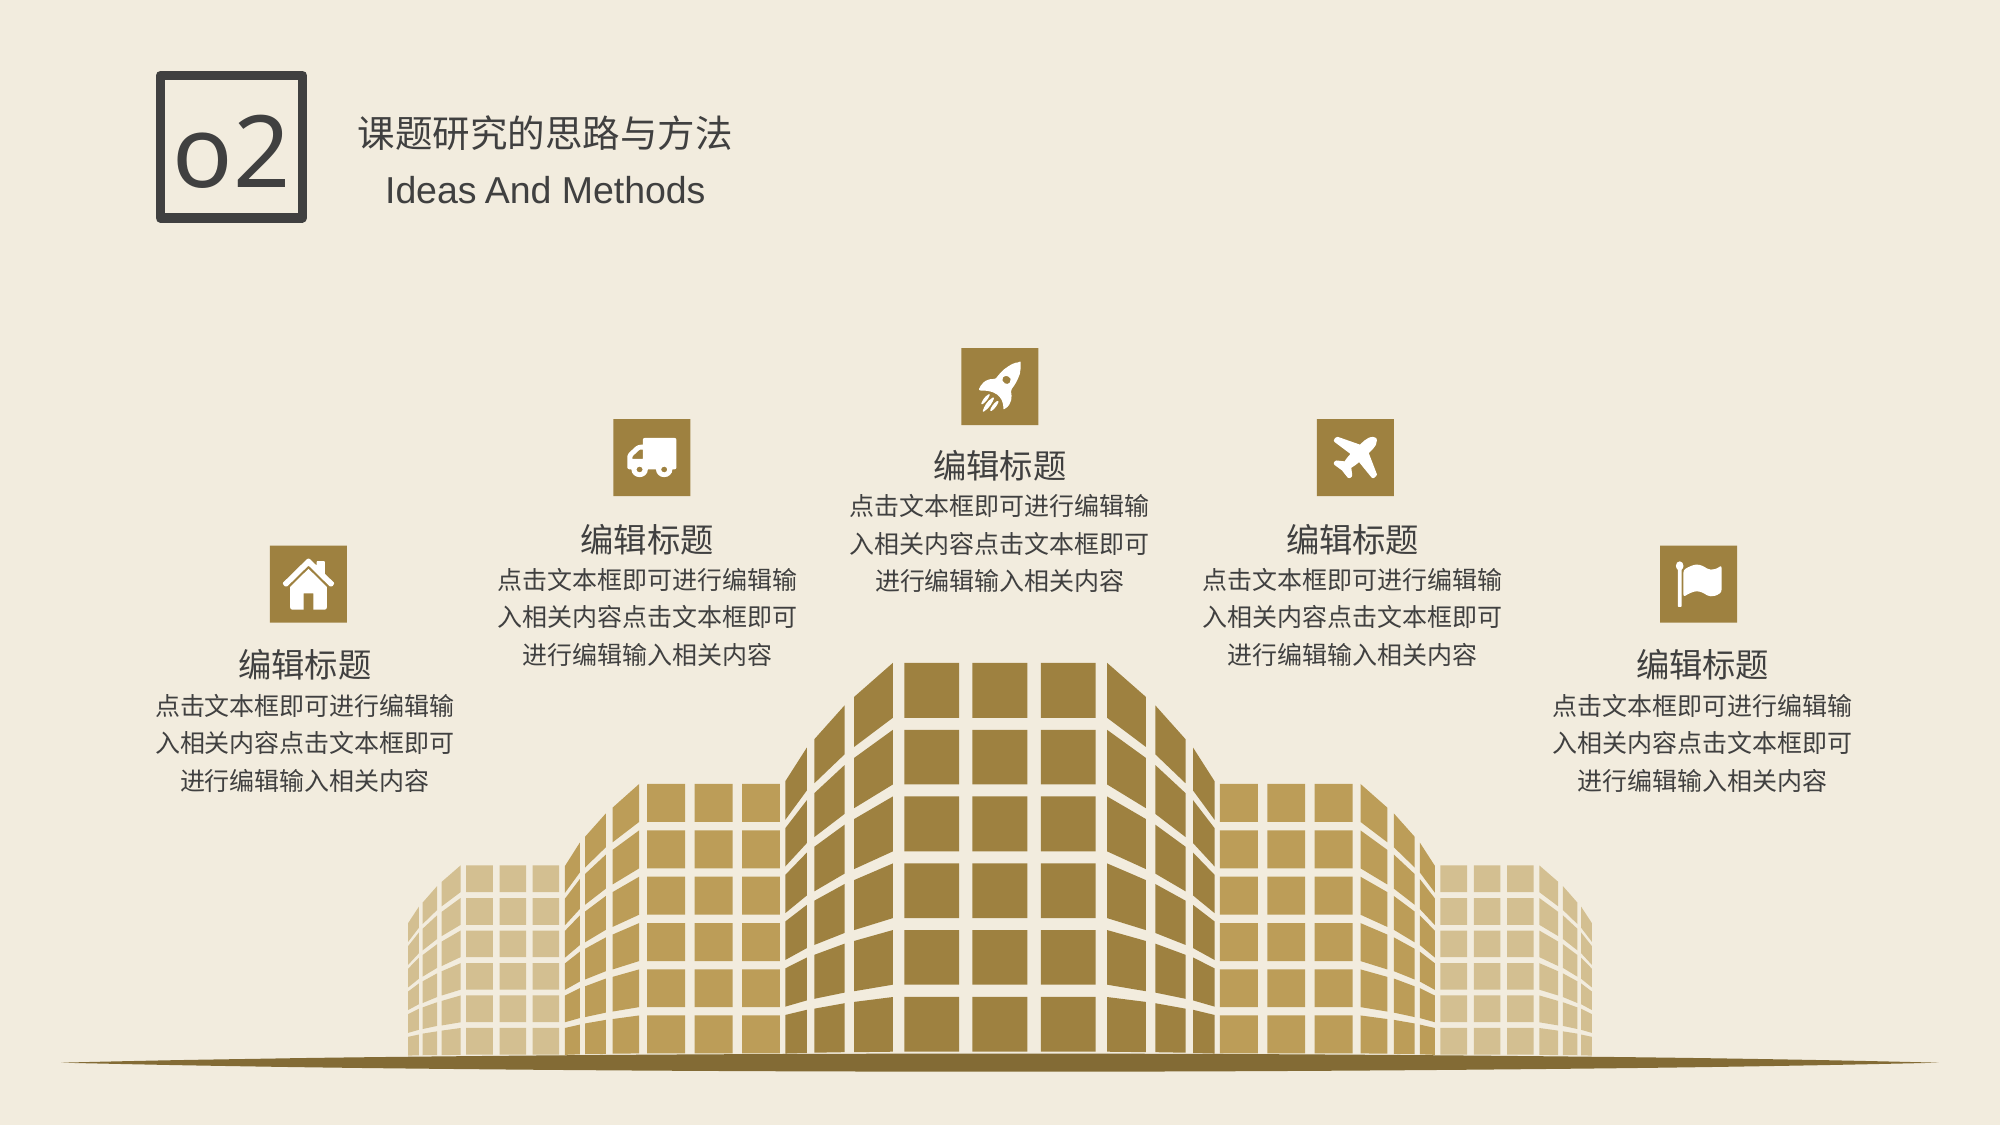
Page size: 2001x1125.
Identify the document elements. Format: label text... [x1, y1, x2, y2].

text_box [627, 437, 677, 478]
text_box 编辑标题 [911, 437, 1089, 493]
text_box [1675, 561, 1722, 607]
text_box [960, 347, 1039, 426]
text_box 编辑标题 [559, 511, 736, 566]
text_box 点击文本框即可进行编辑输入相关内容点击文本框即可进行编辑输入相关内容 [477, 549, 817, 677]
text_box [612, 418, 691, 497]
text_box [564, 783, 780, 1055]
text_box 课题研究的思路与方法 [342, 57, 748, 158]
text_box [1219, 783, 1435, 1055]
text_box 编辑标题 [1614, 637, 1791, 692]
text_box [1316, 418, 1395, 497]
text_box [160, 75, 303, 79]
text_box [785, 662, 1215, 1054]
text_box [1659, 545, 1738, 624]
text_box [1333, 436, 1377, 479]
text_box Ideas And Methods [133, 158, 958, 219]
text_box 点击文本框即可进行编辑输入相关内容点击文本框即可进行编辑输入相关内容 [1533, 675, 1873, 803]
text_box 点击文本框即可进行编辑输入相关内容点击文本框即可进行编辑输入相关内容 [1183, 549, 1523, 677]
text_box [979, 361, 1021, 410]
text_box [1440, 865, 1592, 1056]
text_box 点击文本框即可进行编辑输入相关内容点击文本框即可进行编辑输入相关内容 [135, 675, 475, 803]
text_box [269, 545, 348, 624]
text_box [61, 1053, 1939, 1072]
text_box [282, 558, 335, 610]
text_box 编辑标题 [216, 637, 394, 692]
text_box 点击文本框即可进行编辑输入相关内容点击文本框即可进行编辑输入相关内容 [830, 476, 1170, 603]
text_box 编辑标题 [1264, 511, 1441, 566]
text_box [981, 394, 999, 412]
text_box o2 [143, 79, 320, 158]
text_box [408, 865, 560, 1056]
